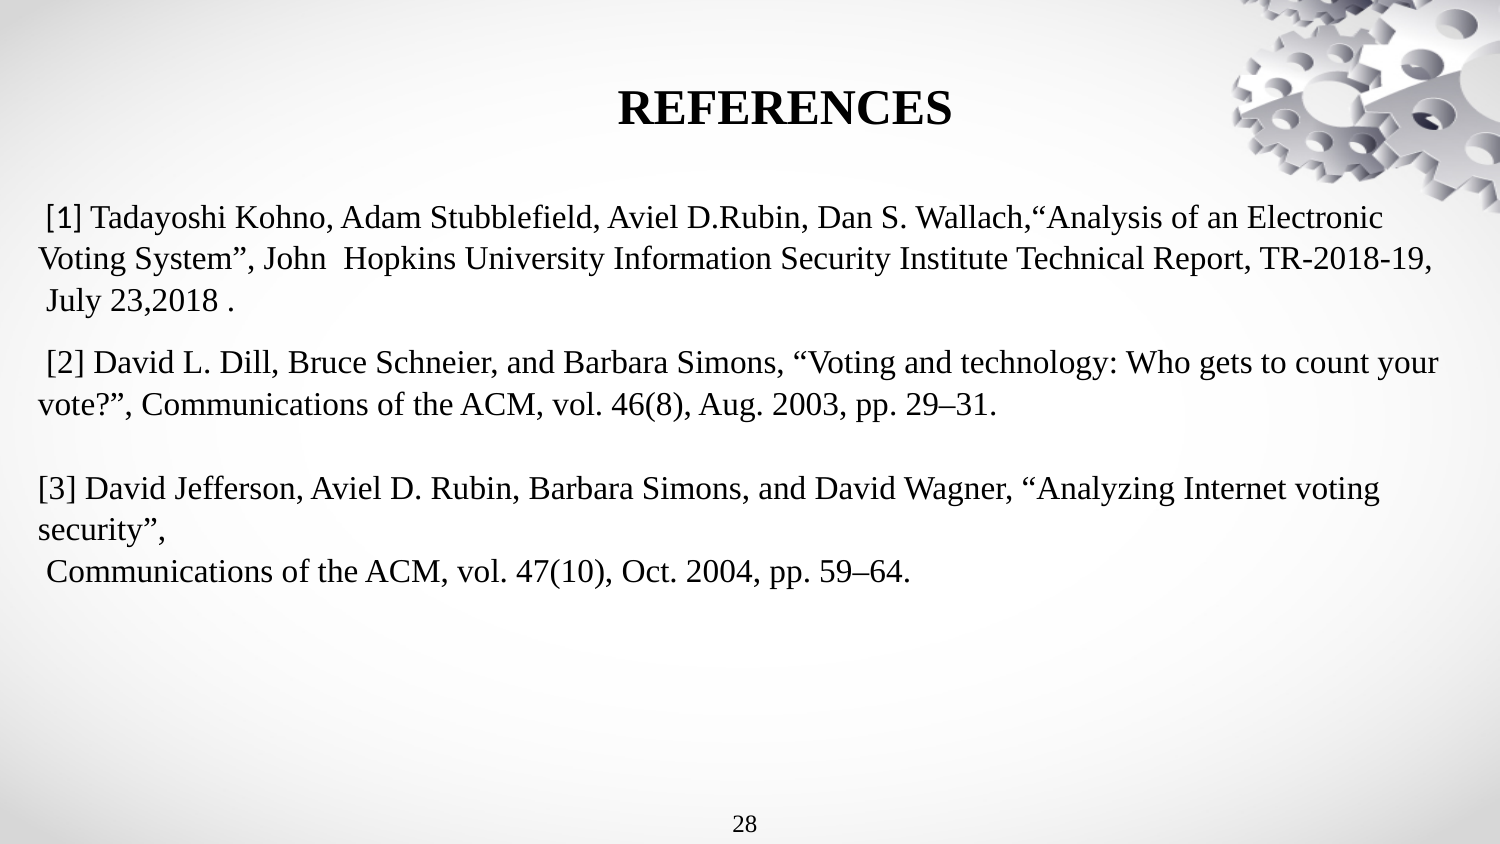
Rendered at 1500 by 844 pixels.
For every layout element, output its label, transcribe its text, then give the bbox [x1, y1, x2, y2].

text_box REFERENCES [549, 67, 1022, 143]
text_box [1] Tadayoshi Kohno, Adam Stubblefield, Aviel D.Rubin, Dan S. Wallach,“Analysis of an Electronic Voting System”, John Hopkins University Information Security Institute Technical Report, TR-2018-19, July 23,2018 . [2] David L. Dill, Bruce Schneier, and Barbara Simons, “Voting and technology: Who gets to count your vote?”, Communications of the ACM, vol. 46(8), Aug. 2003, pp. 29–31. [3] David Jefferson, Aviel D. Rubin, Barbara Simons, and David Wagner, “Analyzing Internet voting security”, Communications of the ACM, vol. 47(10), Oct. 2004, pp. 59–64. [23, 185, 1475, 680]
text_box 28 [717, 799, 780, 844]
picture [0, 0, 1500, 844]
